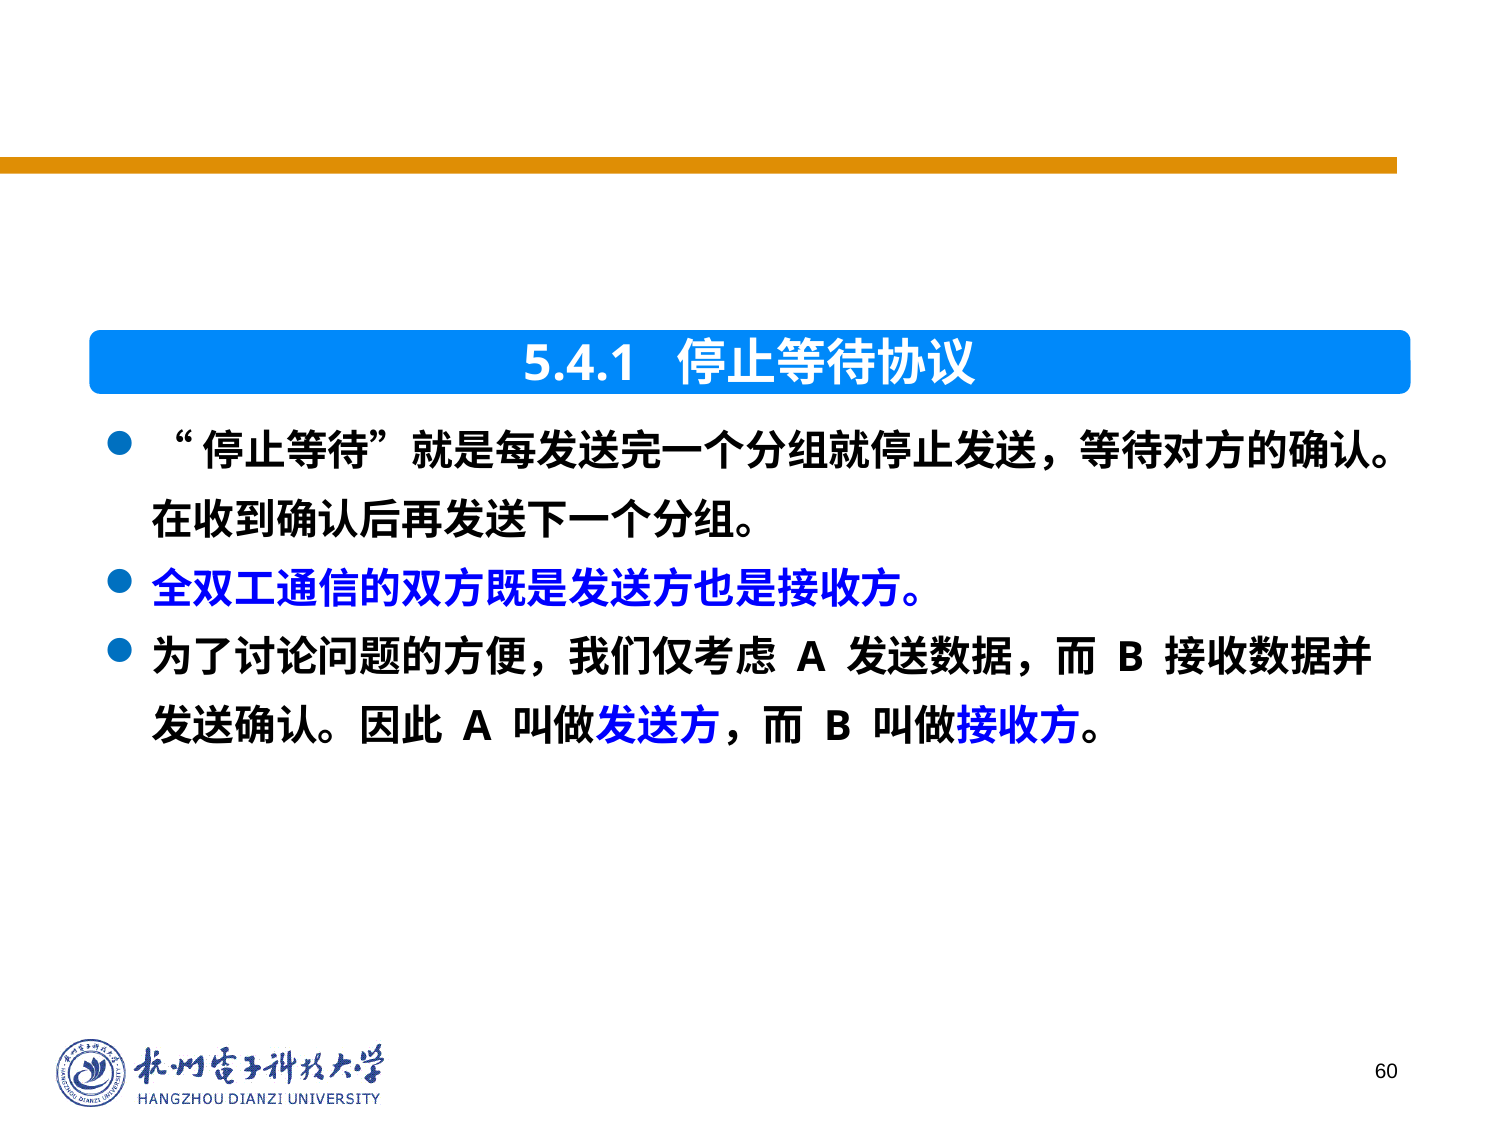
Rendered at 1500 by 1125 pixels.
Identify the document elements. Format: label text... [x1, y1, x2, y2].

text_box [991, 330, 1411, 394]
text_box 5.4.1 停止等待协议 [509, 323, 991, 397]
text_box [89, 330, 509, 394]
picture [55, 1025, 407, 1125]
text_box “停止等待”就是每发送完一个分组就停止发送，等待对方的确认。在收到确认后再发送下一个分组。 全双工通信的双方既是发送方也是接收方。 为了讨论问题的方便，我们仅考虑 A 发送数据，而 B 接收数据并发送确认。因此 A 叫做发送方，而 B 叫做接收方。 [89, 397, 1411, 757]
